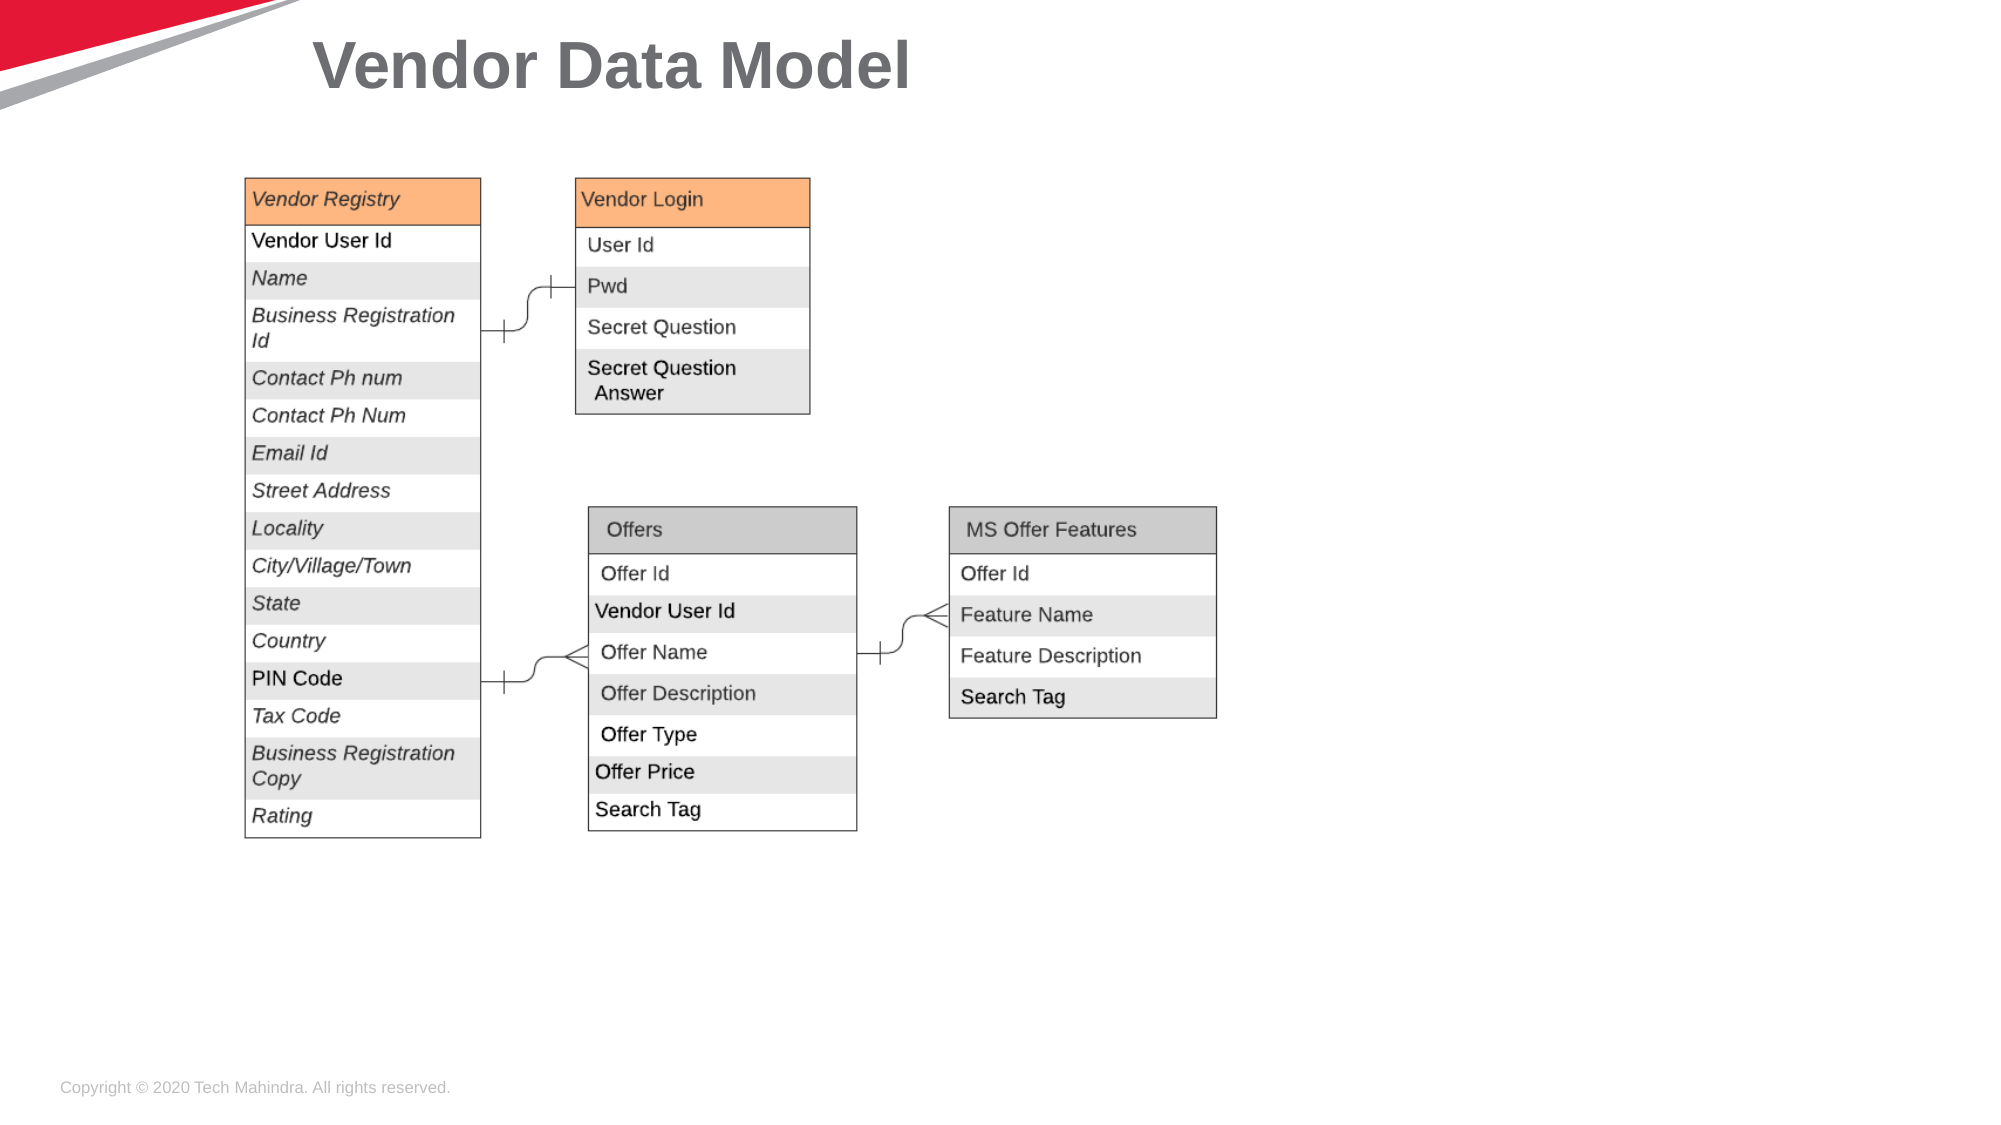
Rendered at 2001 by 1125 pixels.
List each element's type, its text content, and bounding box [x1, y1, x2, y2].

picture [0, 0, 303, 110]
picture [171, 118, 1292, 897]
title Vendor Data Model [311, 21, 2000, 103]
